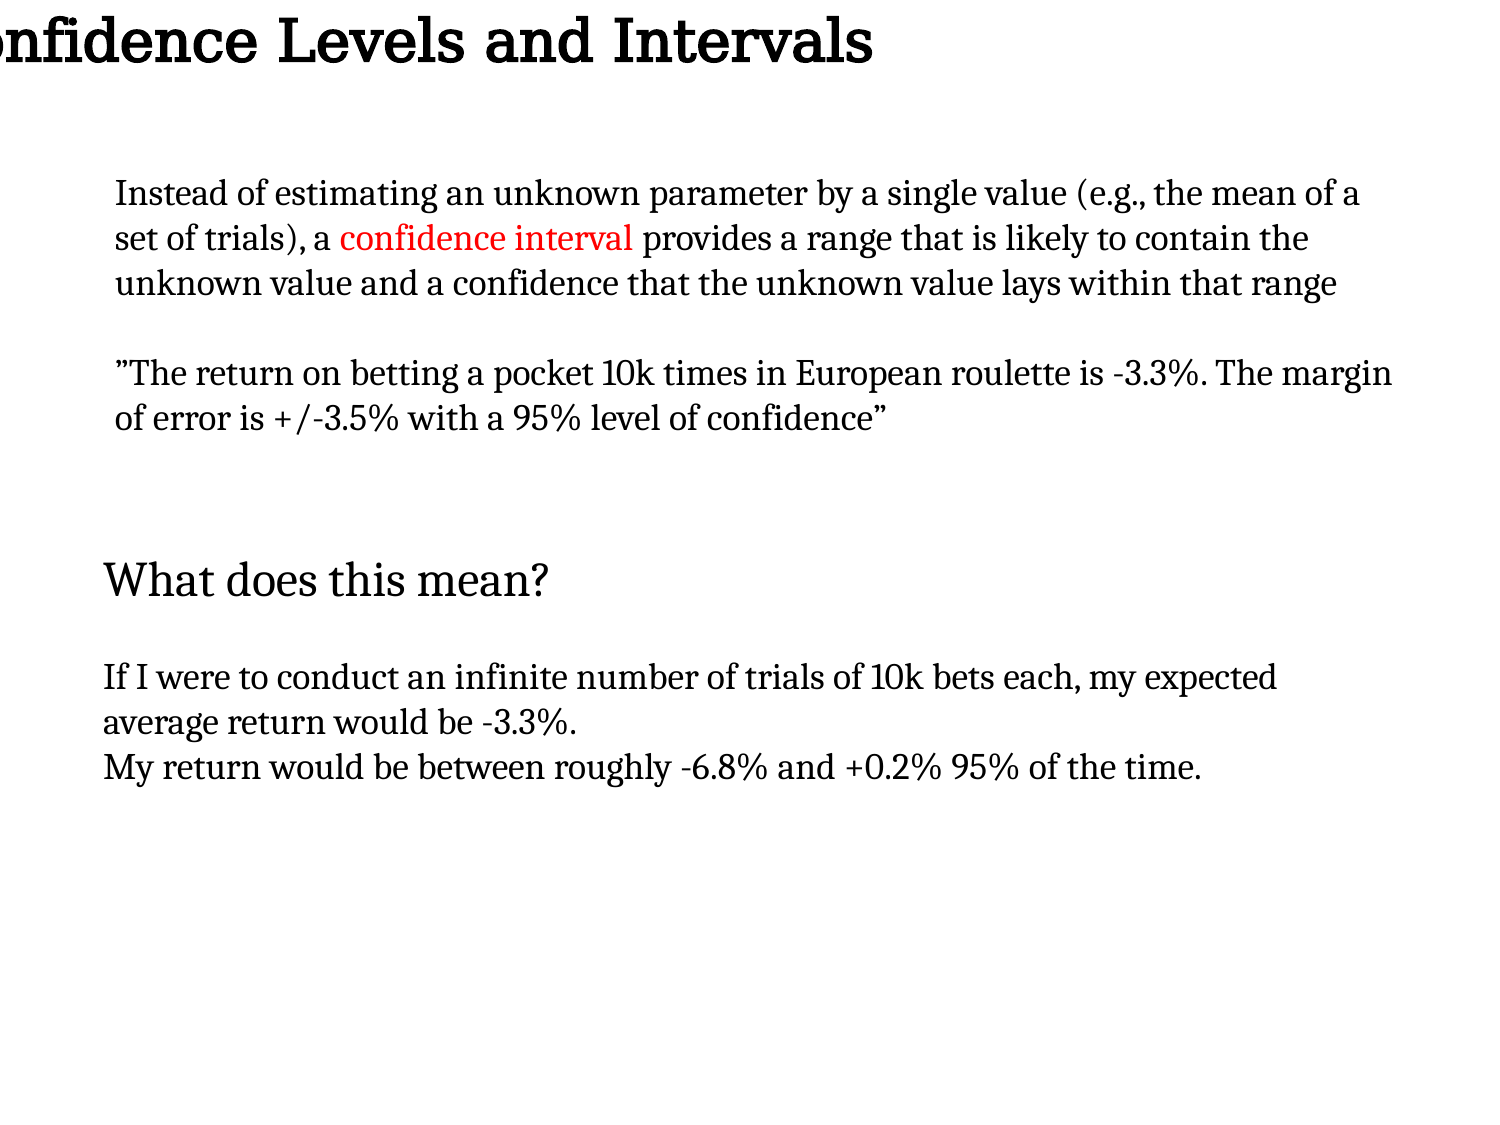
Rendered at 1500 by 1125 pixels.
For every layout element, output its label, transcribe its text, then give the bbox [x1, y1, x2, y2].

text_box Confidence Levels and Intervals [0, 0, 908, 81]
text_box Instead of estimating an unknown parameter by a single value (e.g., the mean of a set of trials), a confidence interval provides a range that is likely to contain the unknown value and a confidence that the unknown value lays within that range ”The return on betting a pocket 10k times in European roulette is -3.3%. The margin of error is +/-3.5% with a 95% level of confidence” [100, 160, 1424, 491]
text_box What does this mean? If I were to conduct an infinite number of trials of 10k bets each, my expected average return would be -3.3%. My return would be between roughly -6.8% and +0.2% 95% of the time. [88, 539, 1376, 795]
